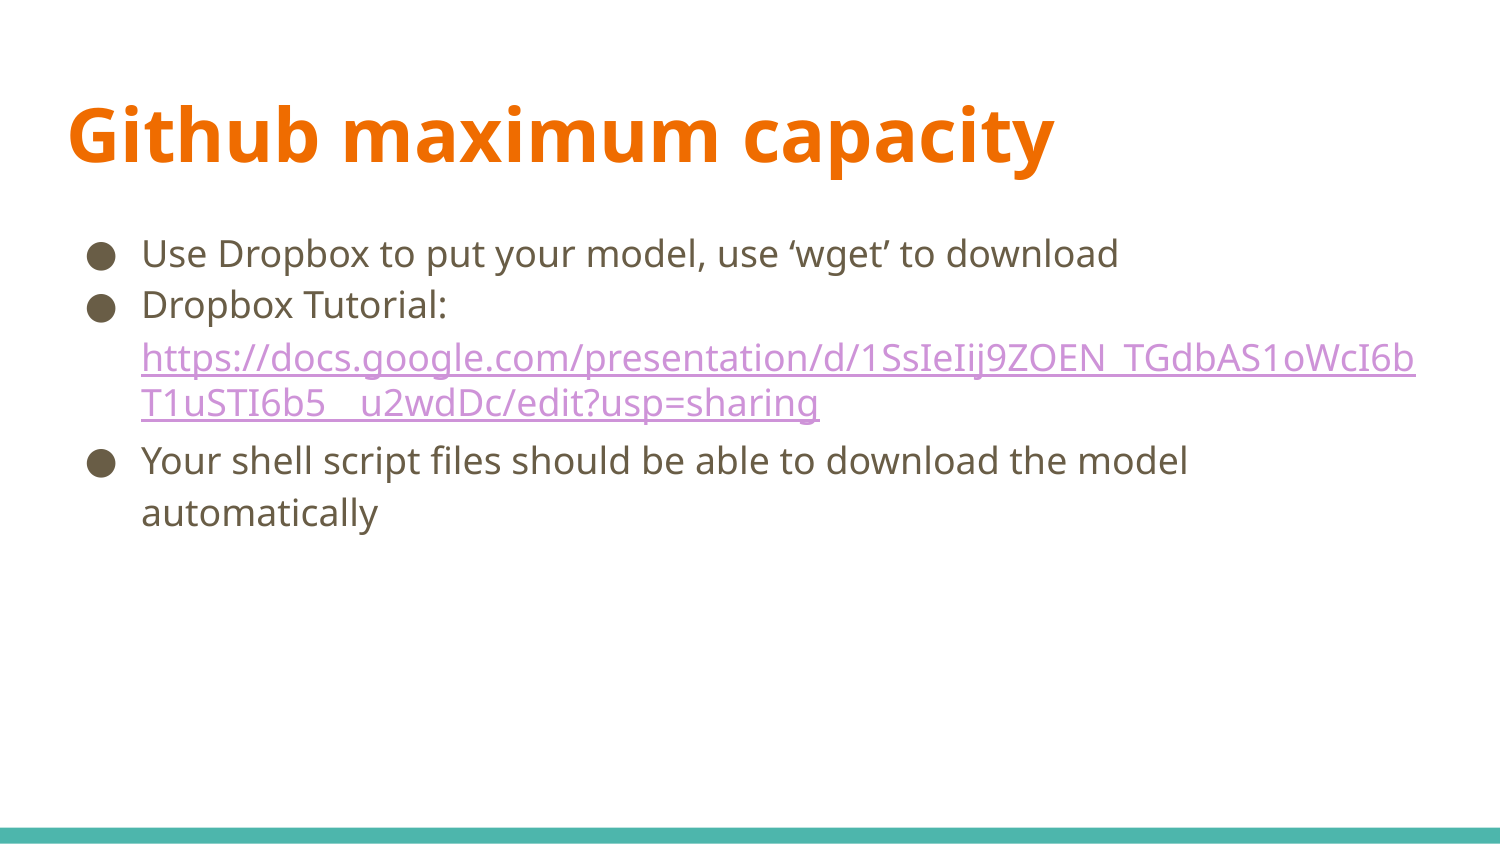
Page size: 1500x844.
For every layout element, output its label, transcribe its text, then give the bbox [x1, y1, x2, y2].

list Use Dropbox to put your model, use ‘wget’ to download Dropbox Tutorial: https://docs.google.com/presentation/d/1SsIeIij9ZOEN_TGdbAS1oWcI6bT1uSTI6b5__u2wdDc/edit?usp=sharing Your shell script files should be able to download the model automatically [51, 207, 1449, 750]
title Github maximum capacity [51, 72, 1449, 189]
